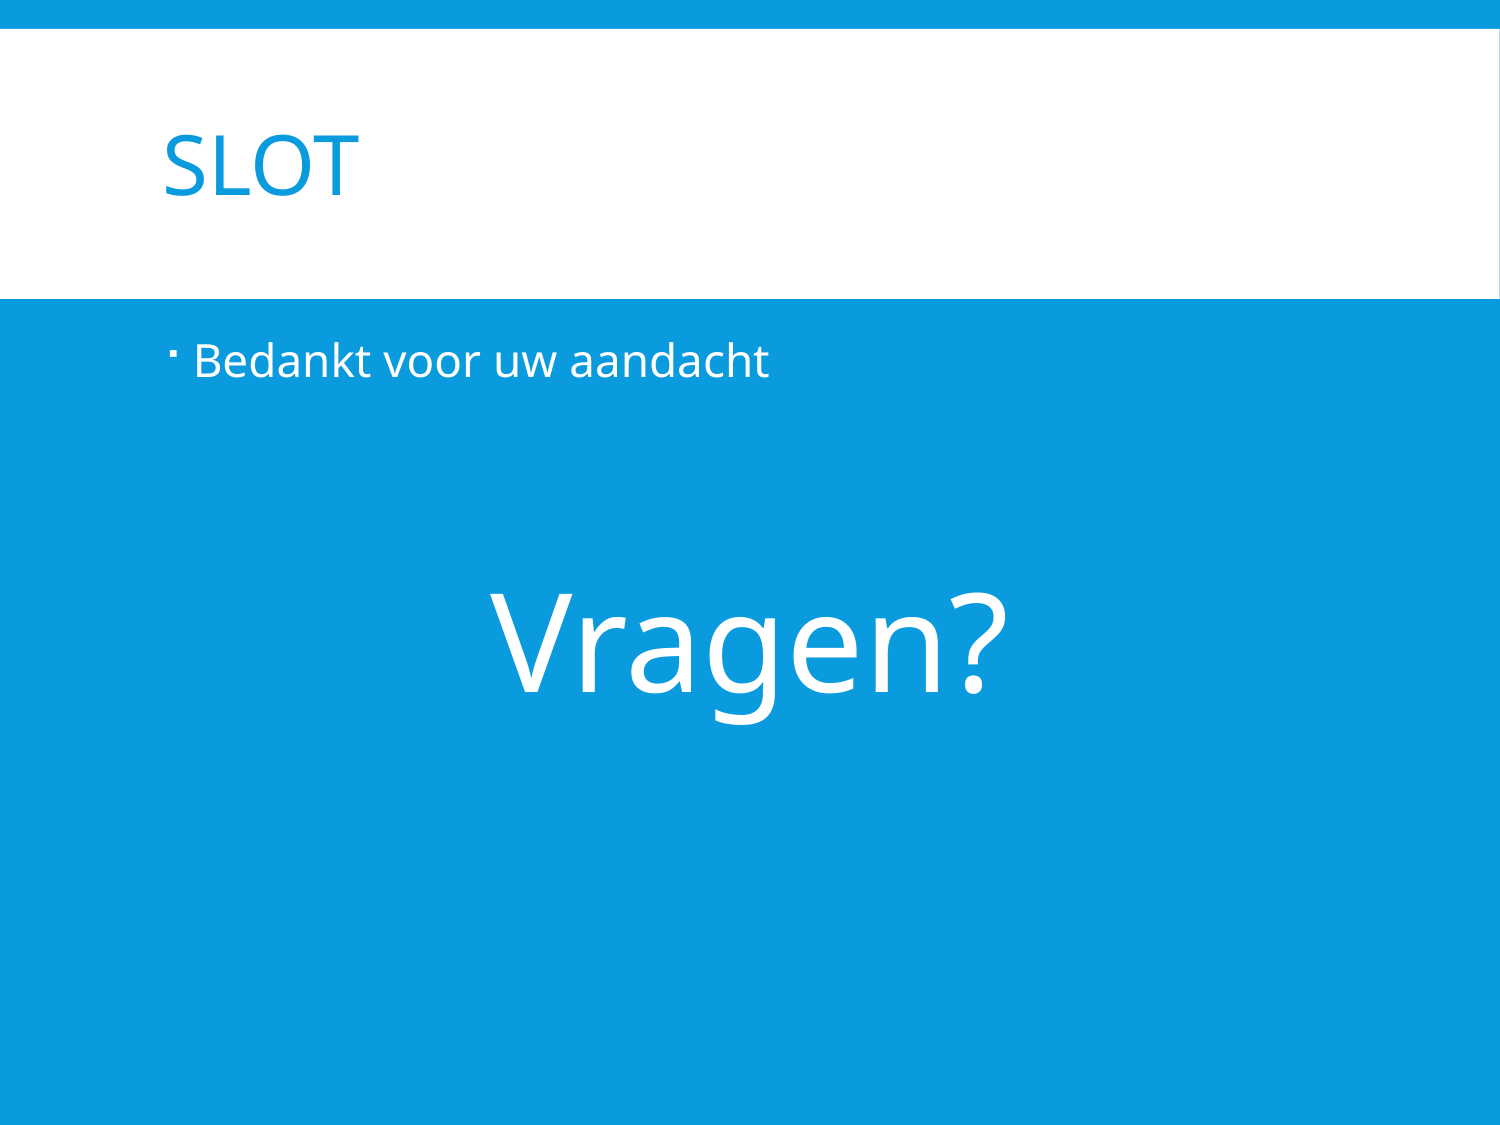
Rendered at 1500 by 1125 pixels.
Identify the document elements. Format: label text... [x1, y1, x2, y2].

list Bedankt voor uw aandacht Vragen? [147, 329, 1352, 1020]
title SLot [147, 46, 1352, 295]
